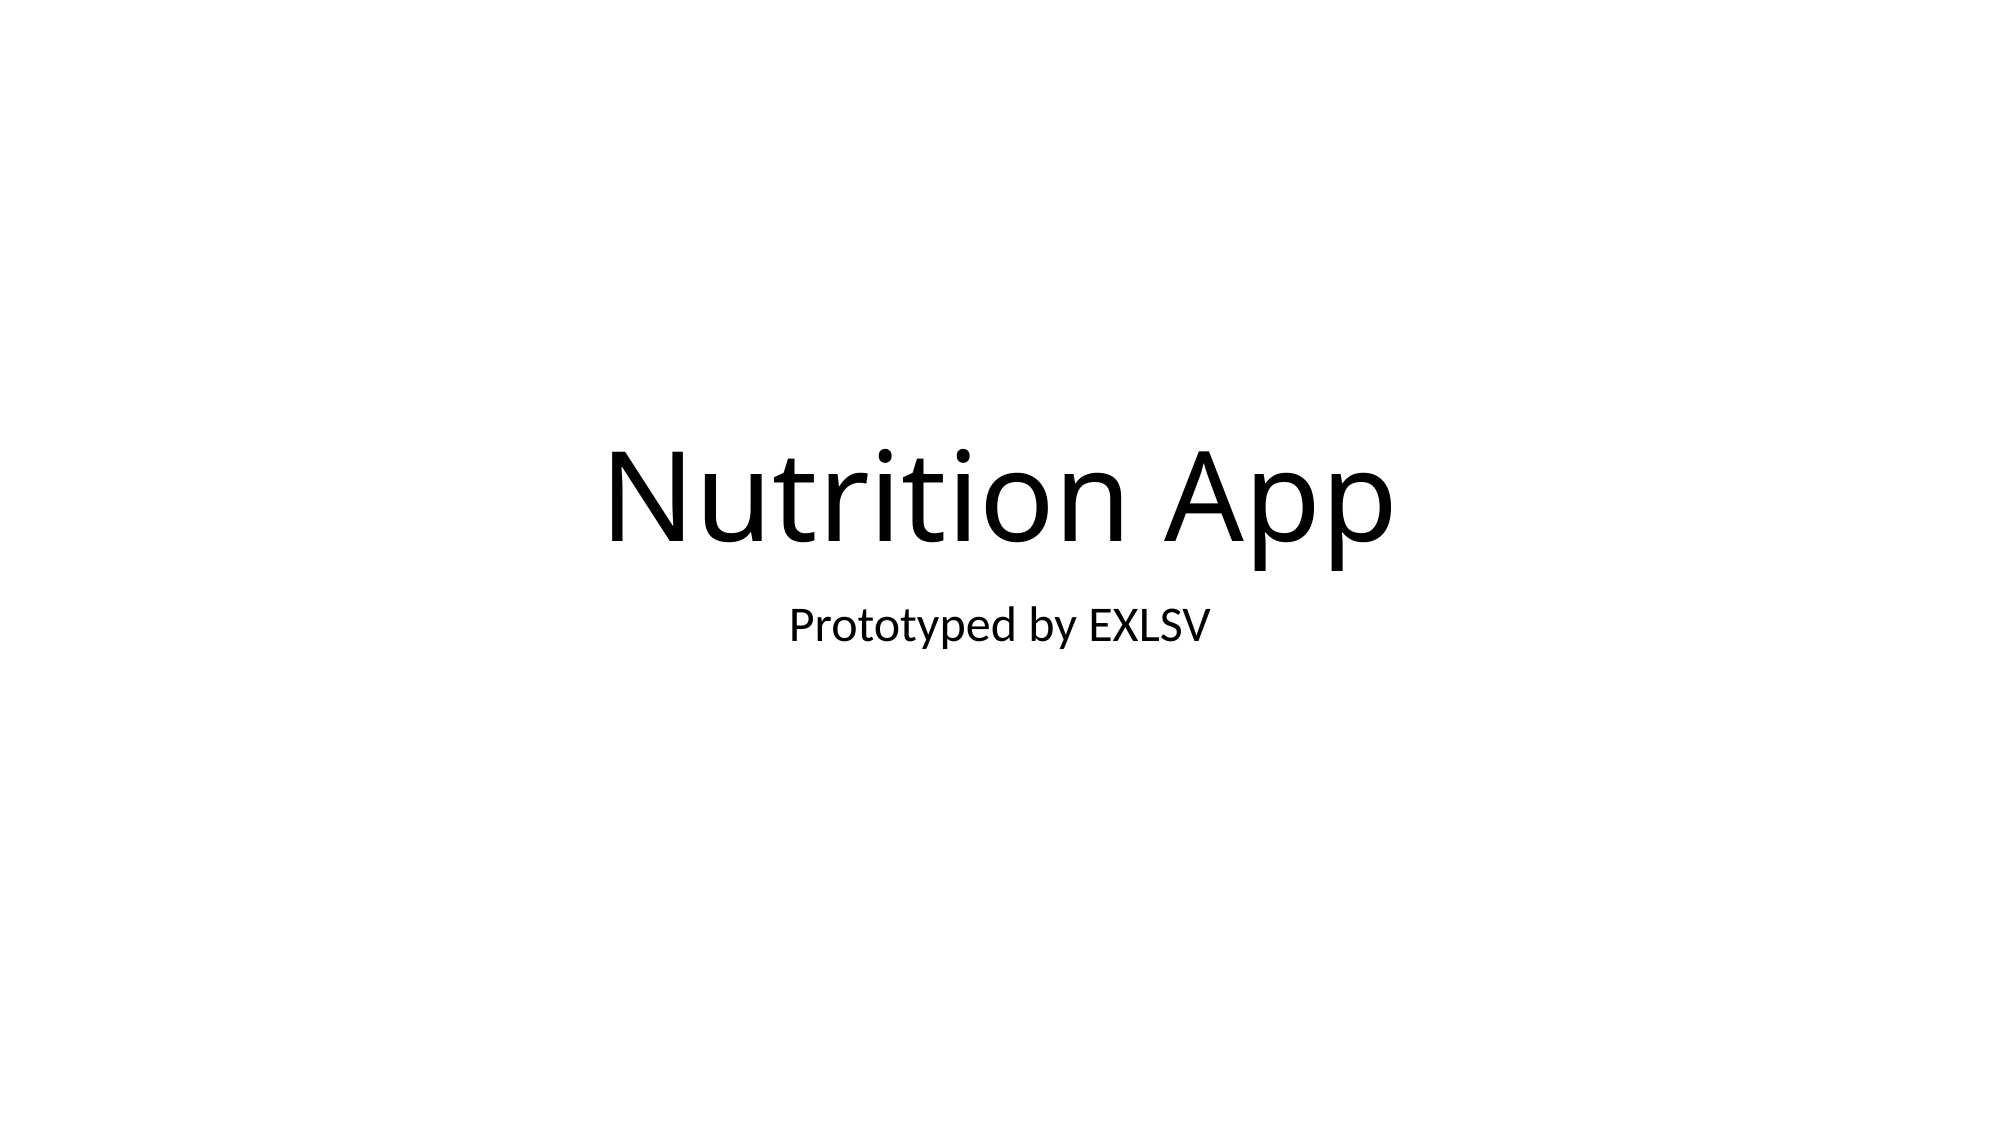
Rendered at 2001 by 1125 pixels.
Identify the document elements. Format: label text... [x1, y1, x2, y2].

subtitle Prototyped by EXLSV [249, 590, 1750, 863]
title Nutrition App [249, 184, 1750, 576]
